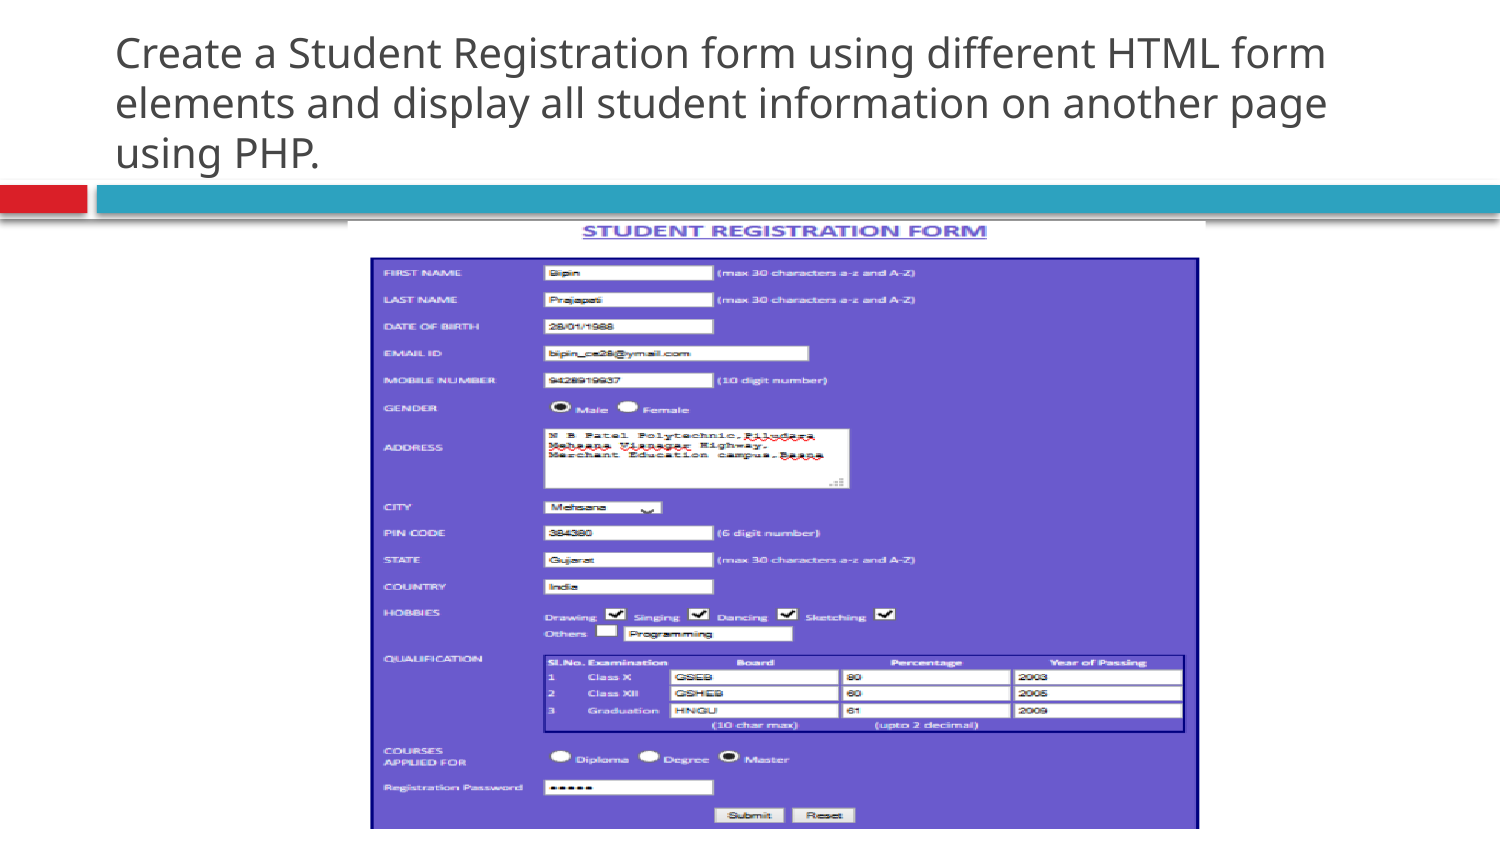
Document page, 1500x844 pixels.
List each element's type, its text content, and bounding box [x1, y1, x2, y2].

title Create a Student Registration form using different HTML form elements and display all student information on another page using PHP. [99, 18, 1438, 185]
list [347, 221, 1206, 829]
